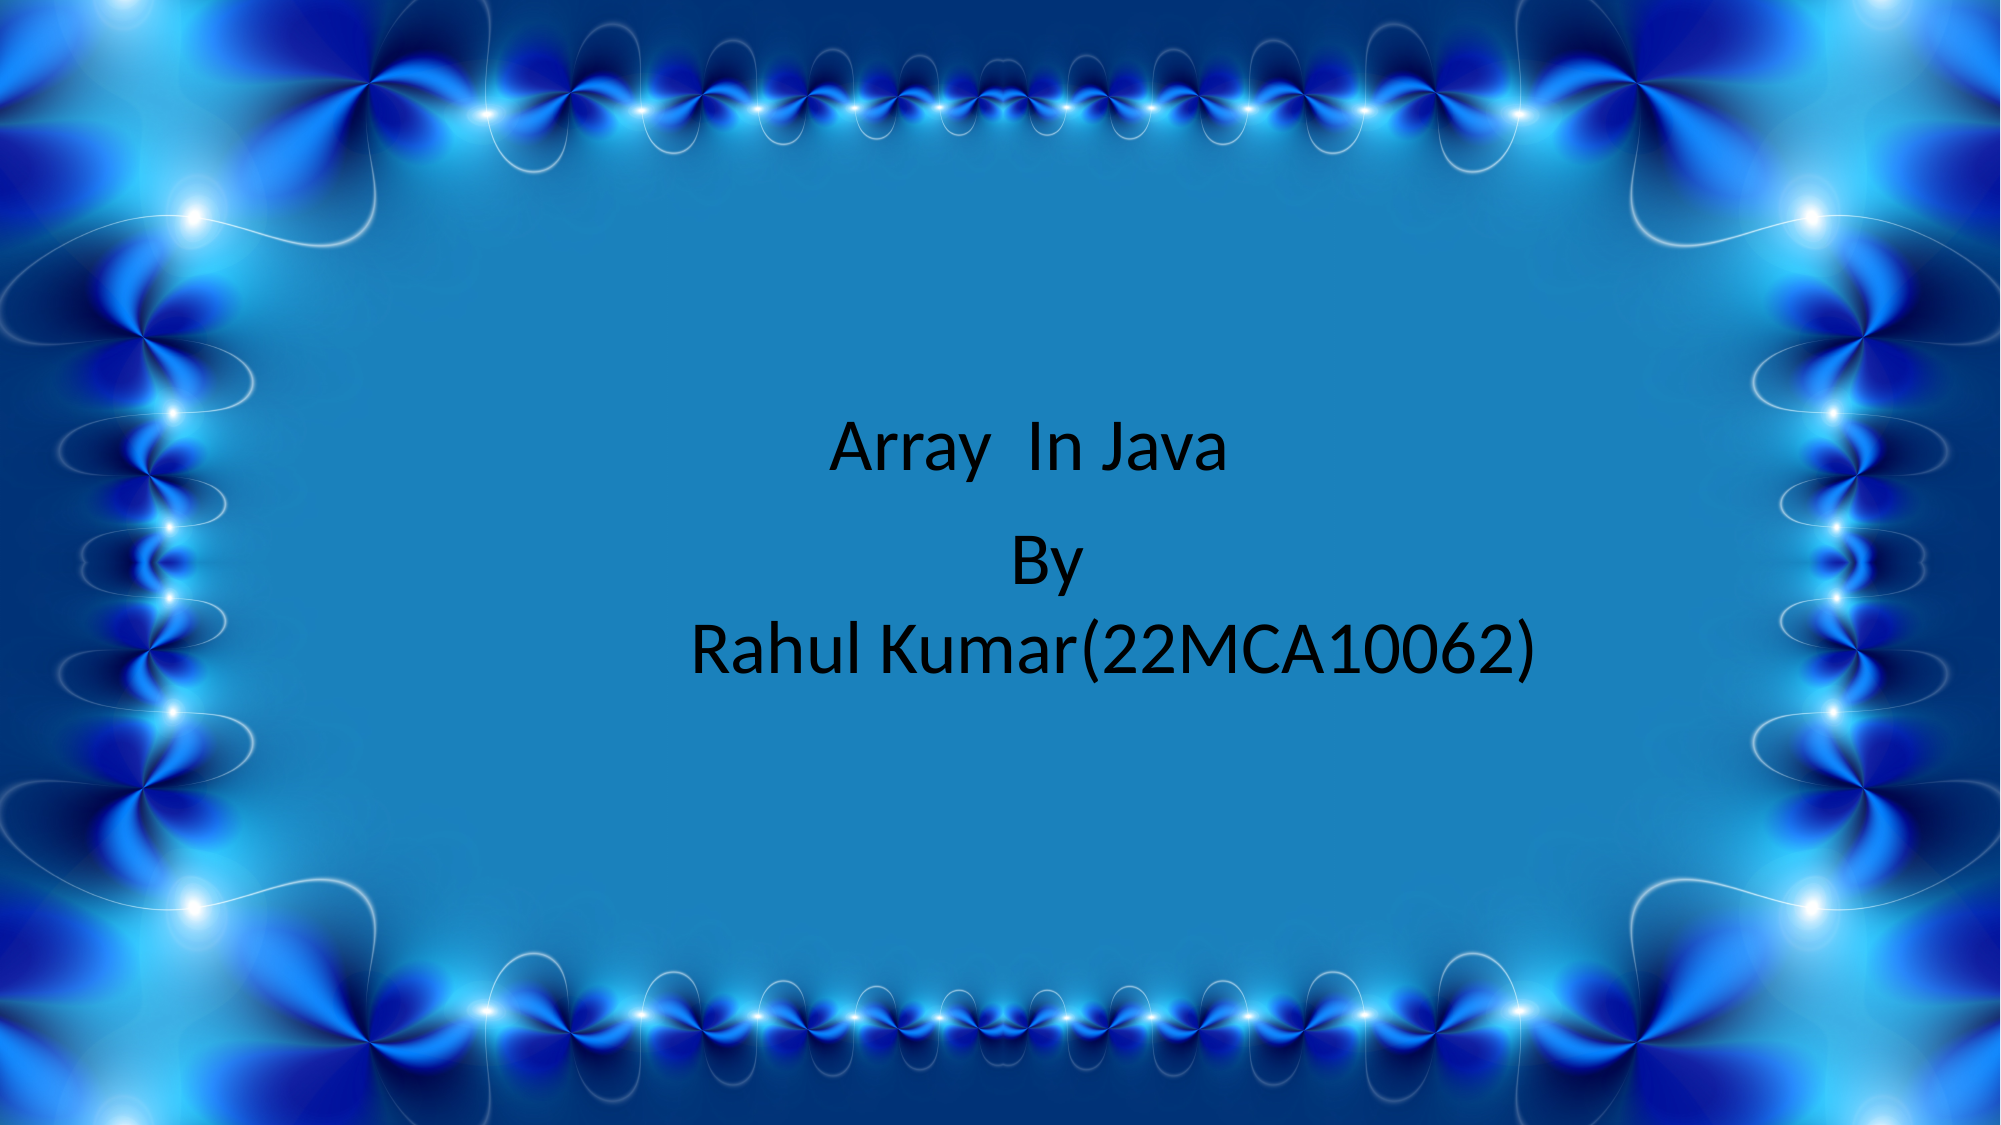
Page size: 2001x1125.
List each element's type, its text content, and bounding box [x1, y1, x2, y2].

text_box By [514, 501, 1597, 607]
text_box Array In Java [514, 387, 2000, 493]
picture [0, 0, 2001, 1125]
text_box Rahul Kumar(22MCA10062) [651, 591, 1577, 697]
